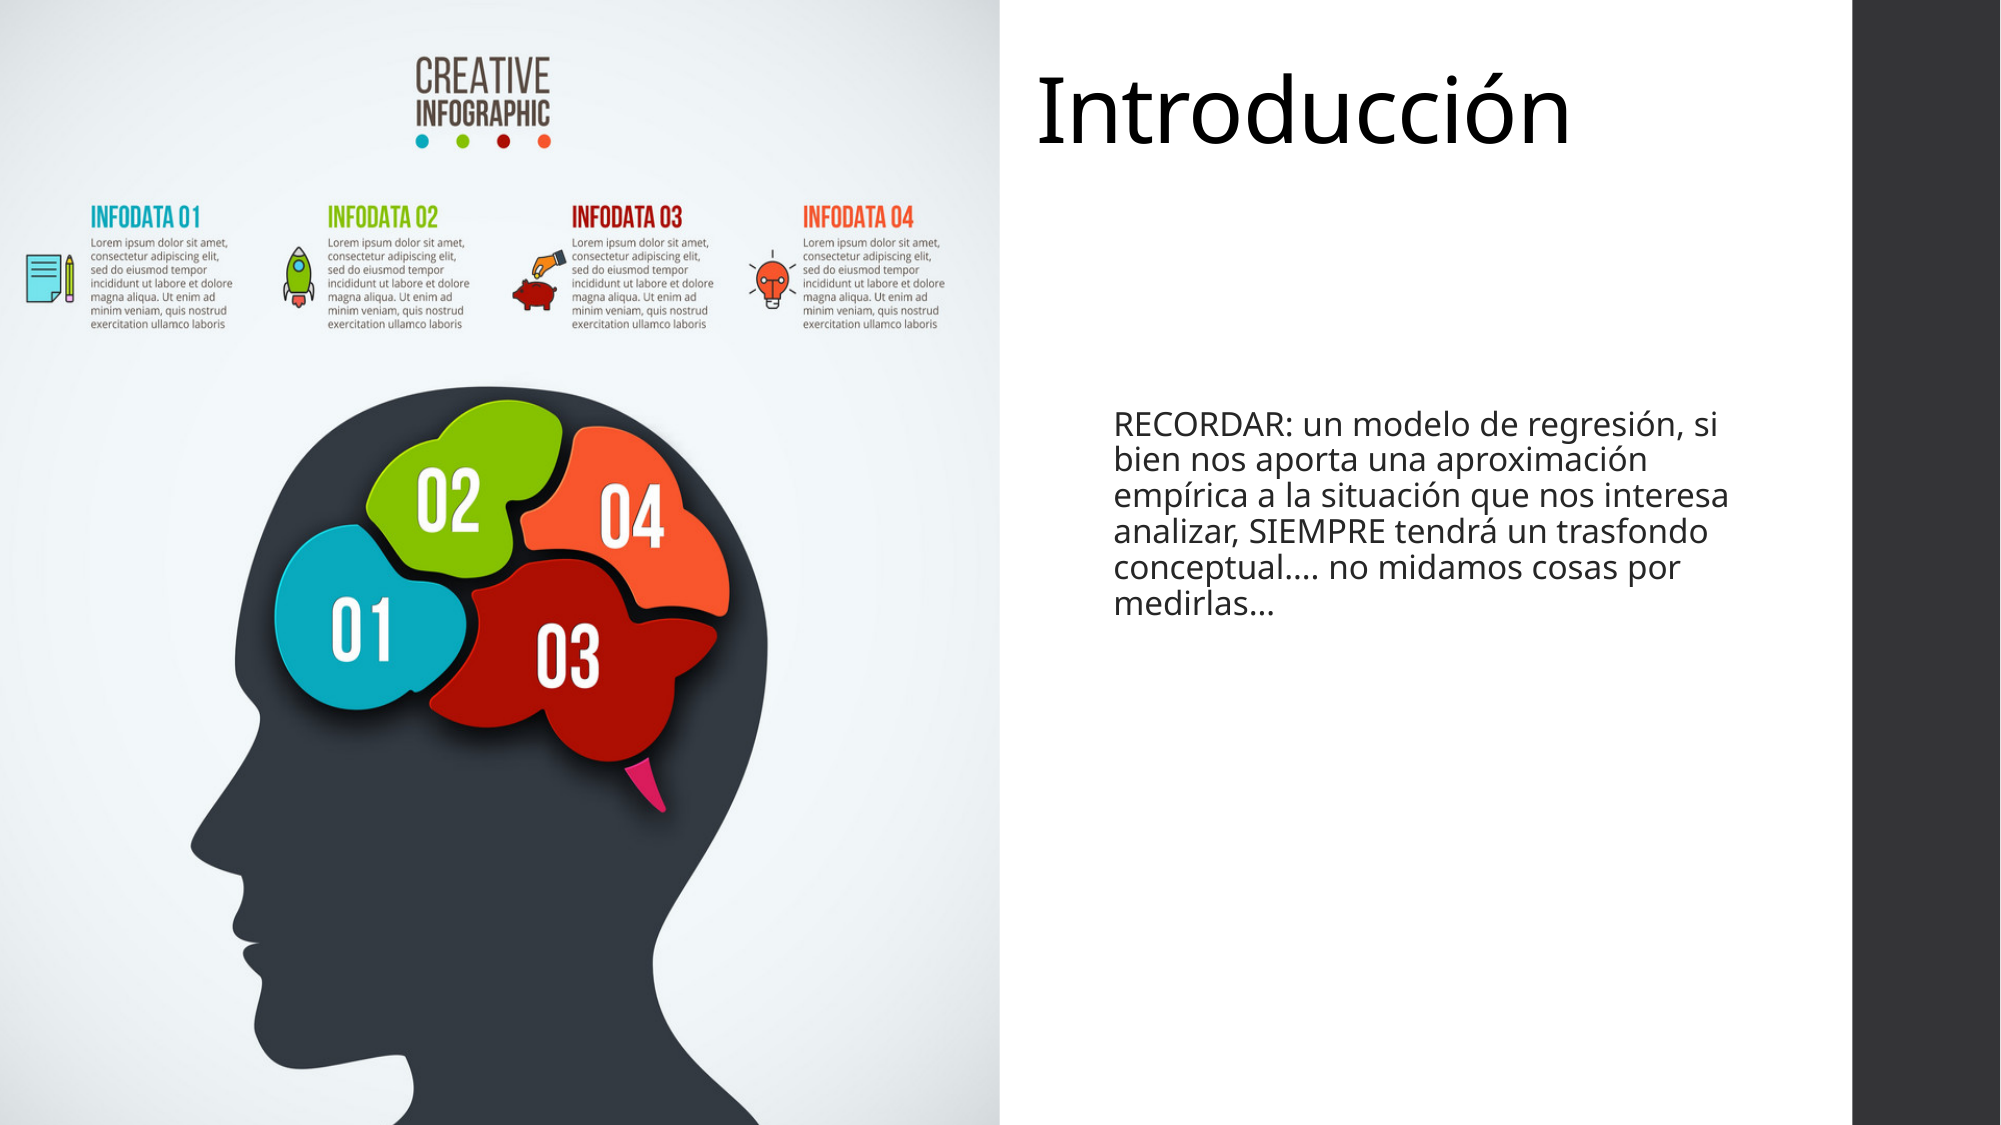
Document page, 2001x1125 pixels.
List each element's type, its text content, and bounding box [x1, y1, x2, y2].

list RECORDAR: un modelo de regresión, si bien nos aporta una aproximación empírica a la situación que nos interesa analizar, SIEMPRE tendrá un trasfondo conceptual…. no midamos cosas por medirlas… [1053, 399, 1804, 1037]
title Introducción [1021, 6, 1836, 171]
picture [0, 0, 1000, 1125]
